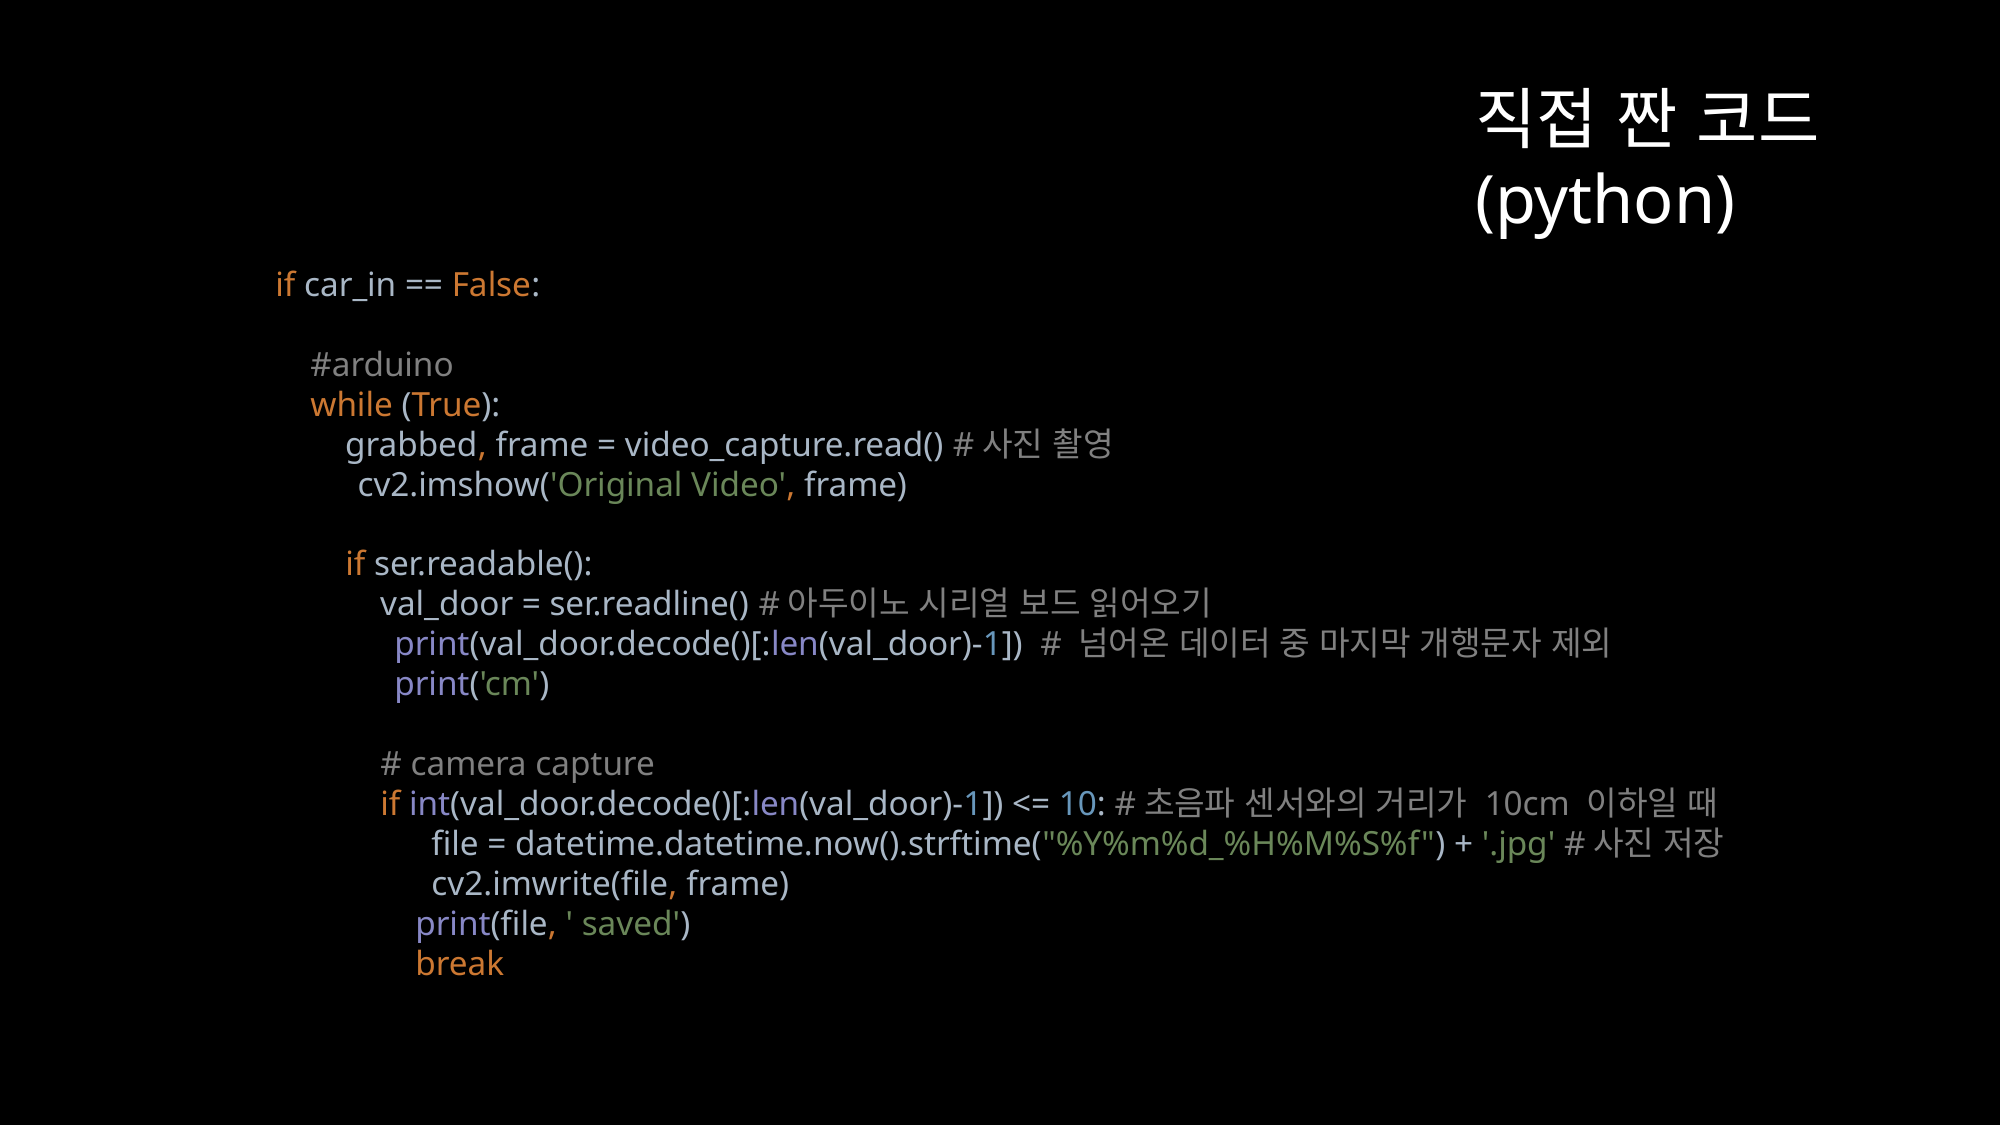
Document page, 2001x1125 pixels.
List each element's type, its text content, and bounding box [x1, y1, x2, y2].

list if car_in == False: #arduino while (True): grabbed, frame = video_capture.read() #사진 촬영 cv2.imshow('Original Video', frame) if ser.readable(): val_door = ser.readline() #아두이노 시리얼 보드 읽어오기 print(val_door.decode()[:len(val_door)-1]) # 넘어온 데이터 중 마지막 개행문자 제외 print('cm') # camera capture if int(val_door.decode()[:len(val_door)-1]) <= 10: #초음파 센서와의 거리가 10cm 이하일 때 file = datetime.datetime.now().strftime("%Y%m%d_%H%M%S%f") + '.jpg' #사진 저장 cv2.imwrite(file, frame) print(file, ' saved') break [260, 255, 1754, 990]
text_box 직접 짠 코드 (python) [1460, 69, 1945, 245]
